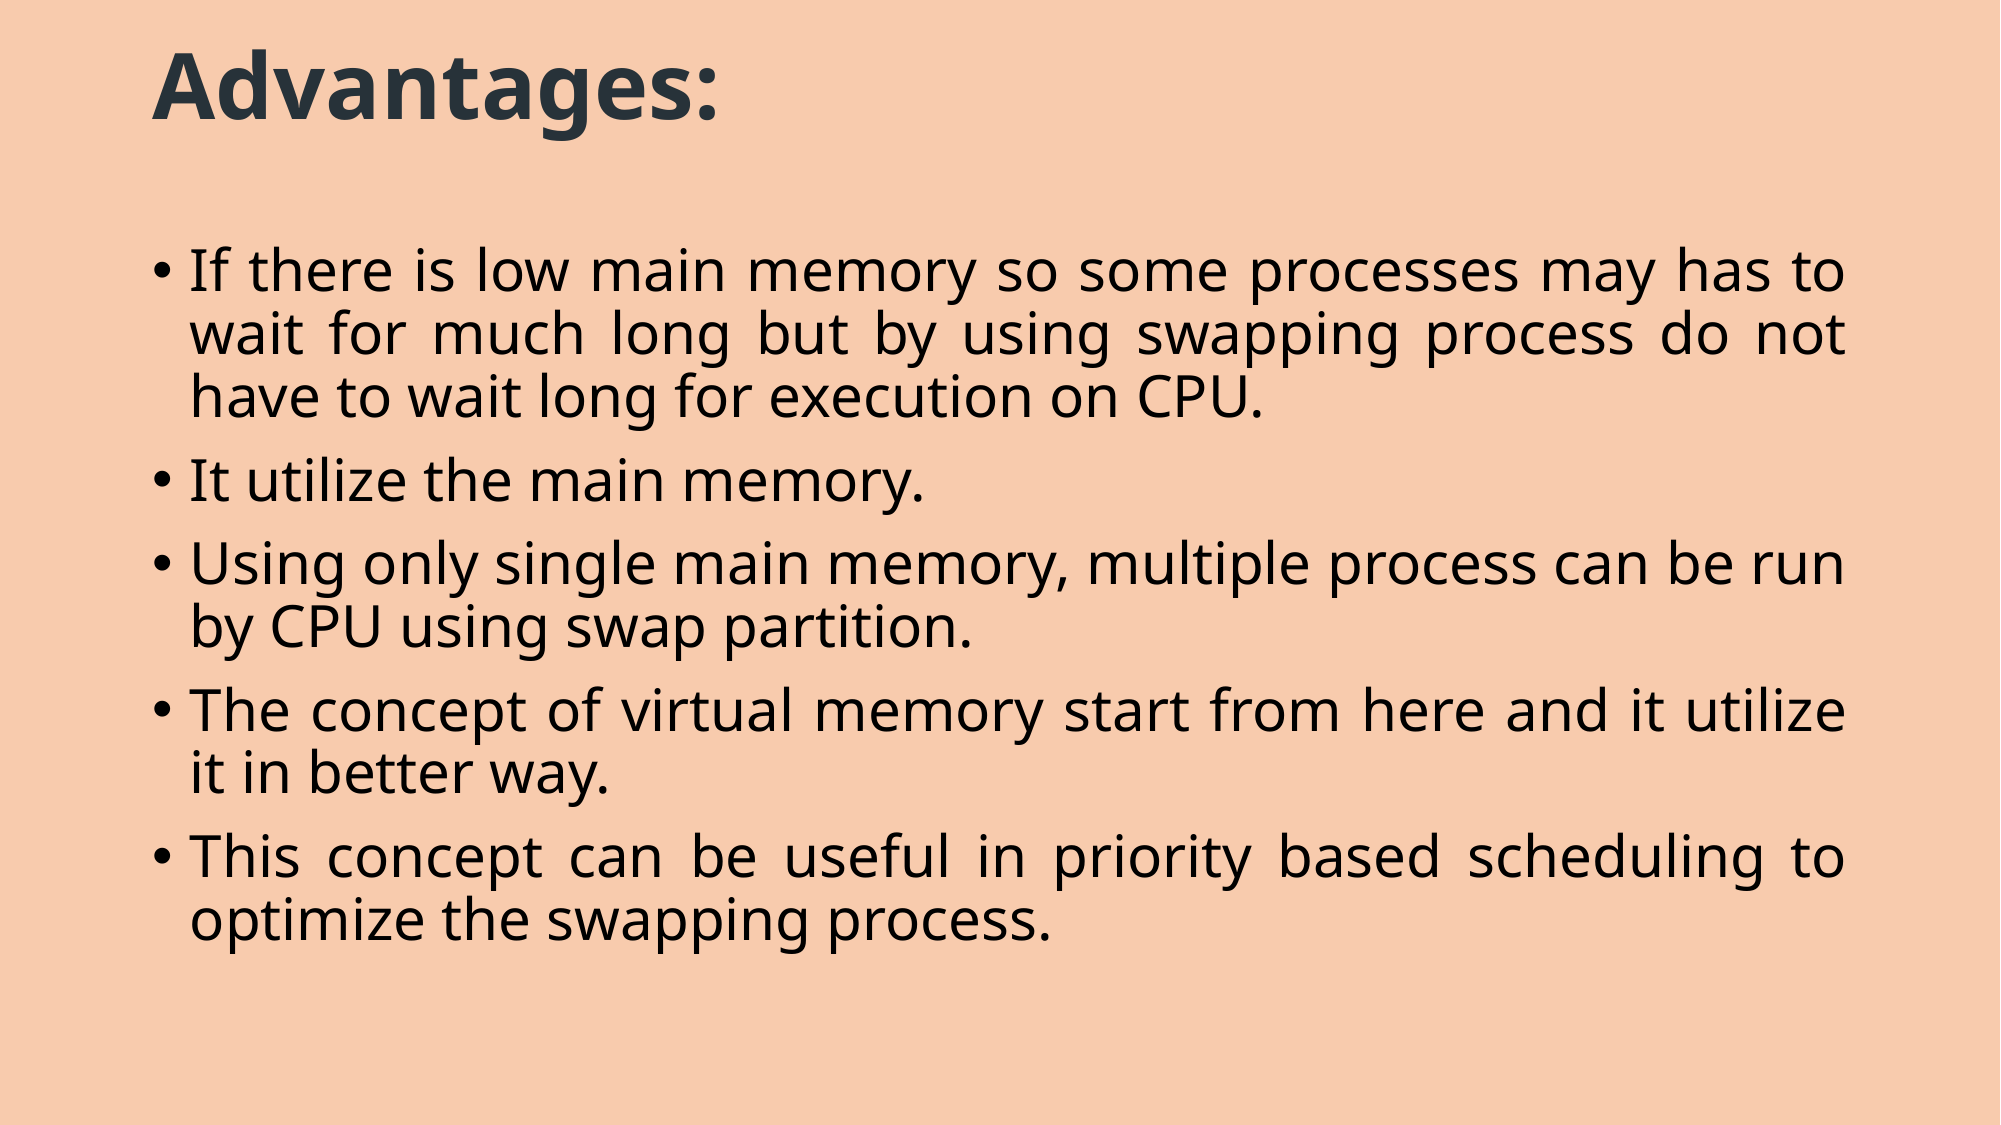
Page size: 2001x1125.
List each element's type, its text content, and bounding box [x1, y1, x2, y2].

list If there is low main memory so some processes may has to wait for much long but by using swapping process do not have to wait long for execution on CPU. It utilize the main memory. Using only single main memory, multiple process can be run by CPU using swap partition. The concept of virtual memory start from here and it utilize it in better way. This concept can be useful in priority based scheduling to optimize the swapping process. [137, 233, 1863, 1014]
title Advantages: [137, 35, 1863, 233]
